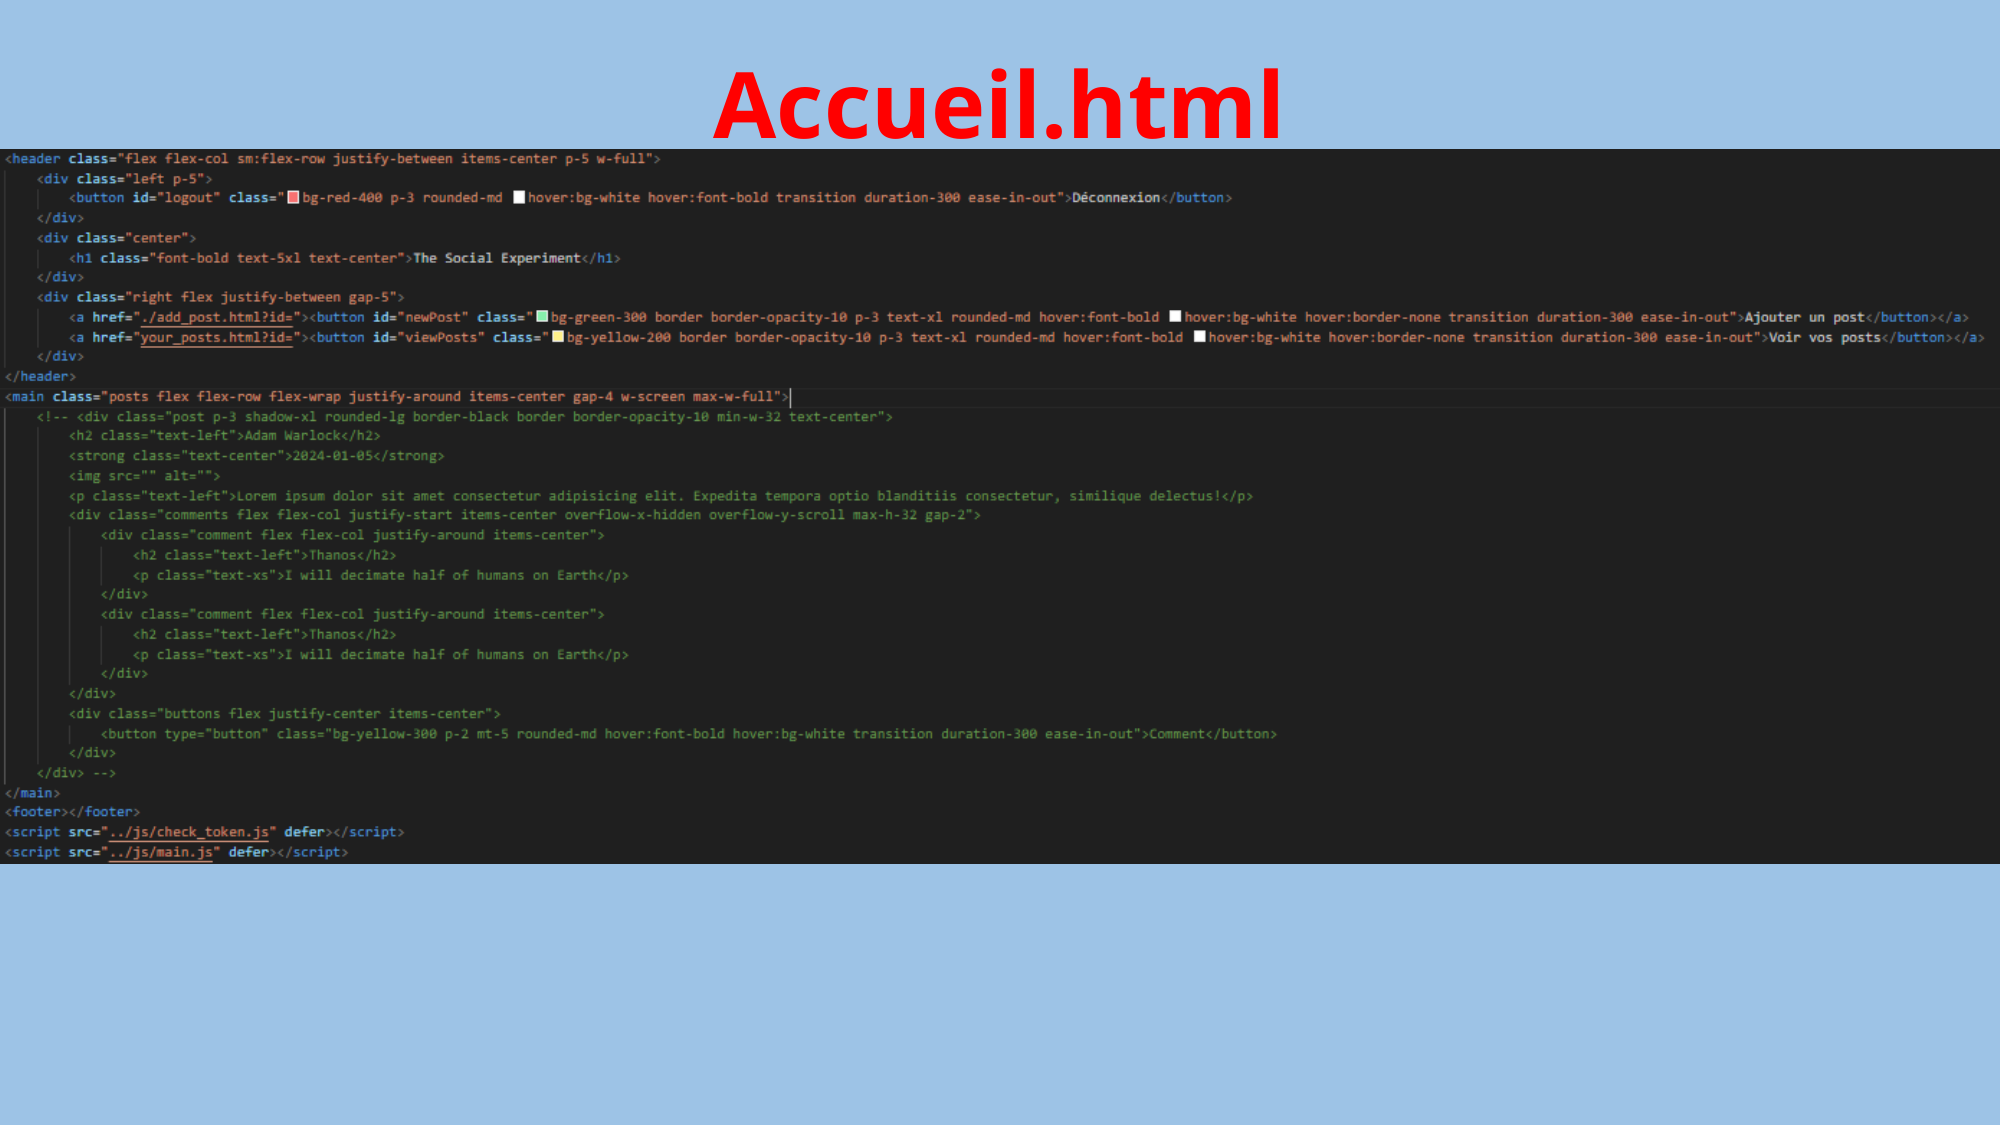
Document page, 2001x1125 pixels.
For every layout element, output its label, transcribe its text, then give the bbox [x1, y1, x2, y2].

title Accueil.html [137, 0, 1863, 149]
picture [0, 149, 2000, 864]
